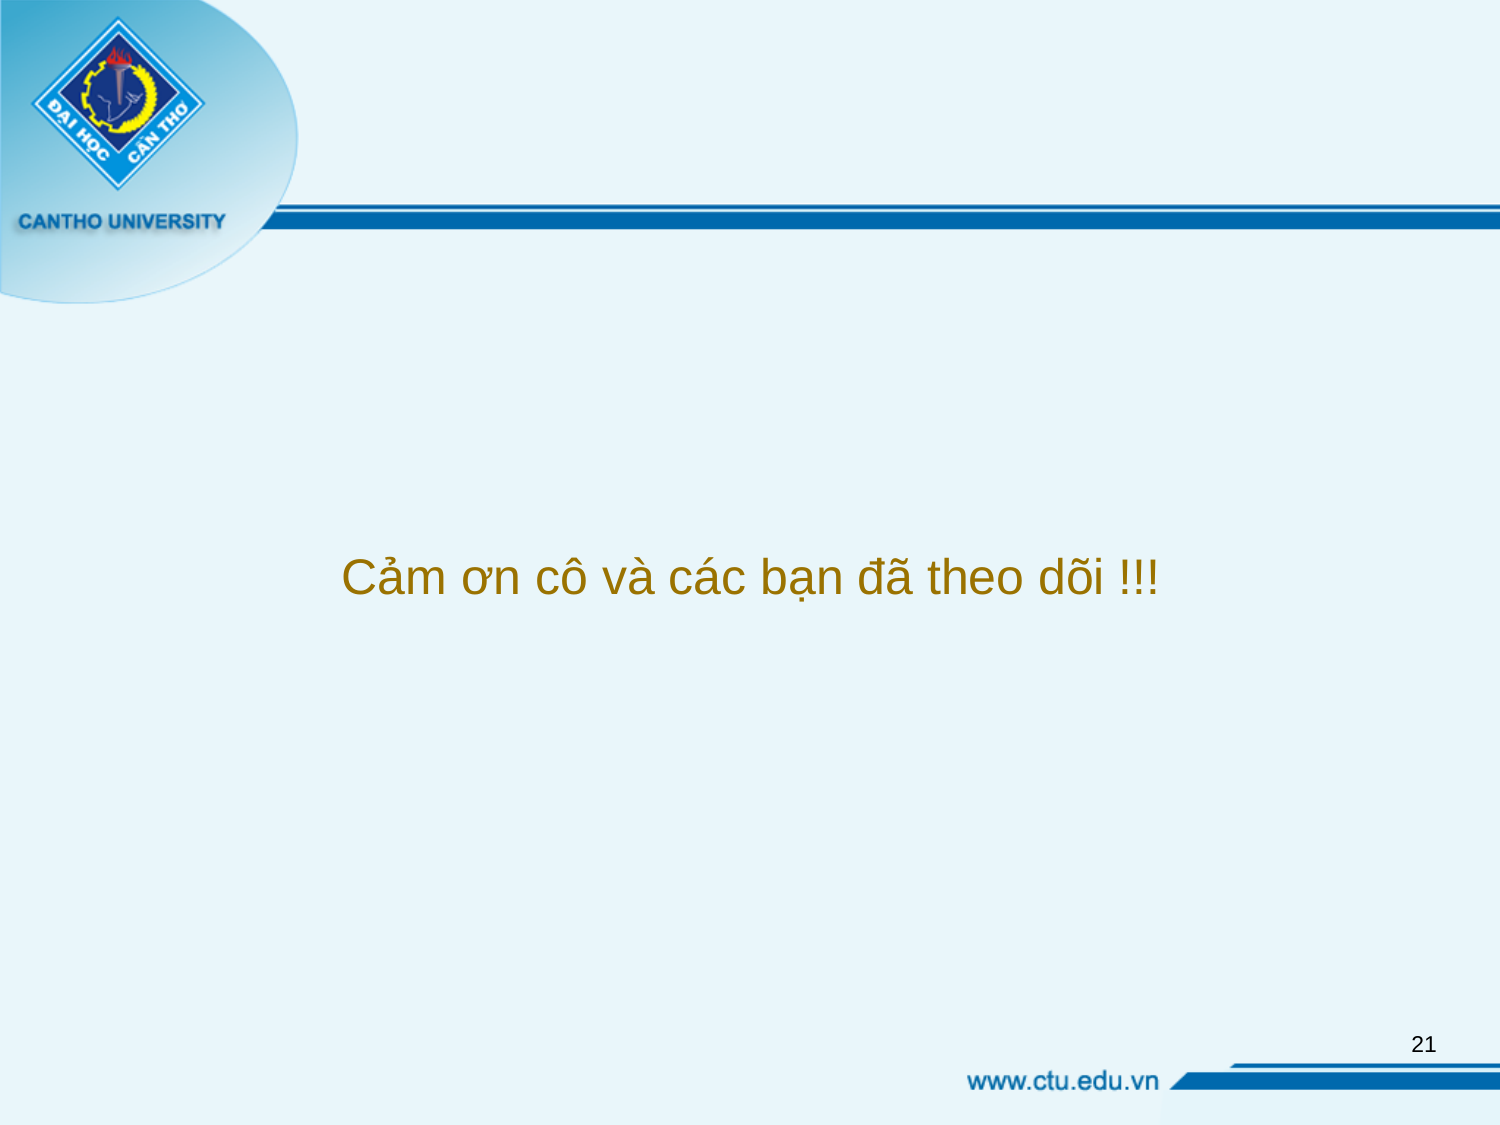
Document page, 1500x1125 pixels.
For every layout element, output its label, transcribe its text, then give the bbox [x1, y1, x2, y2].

slide_number 21 [1101, 1022, 1452, 1113]
picture [0, 0, 1500, 1125]
text_box Cảm ơn cô và các bạn đã theo dõi !!! [326, 537, 1277, 613]
